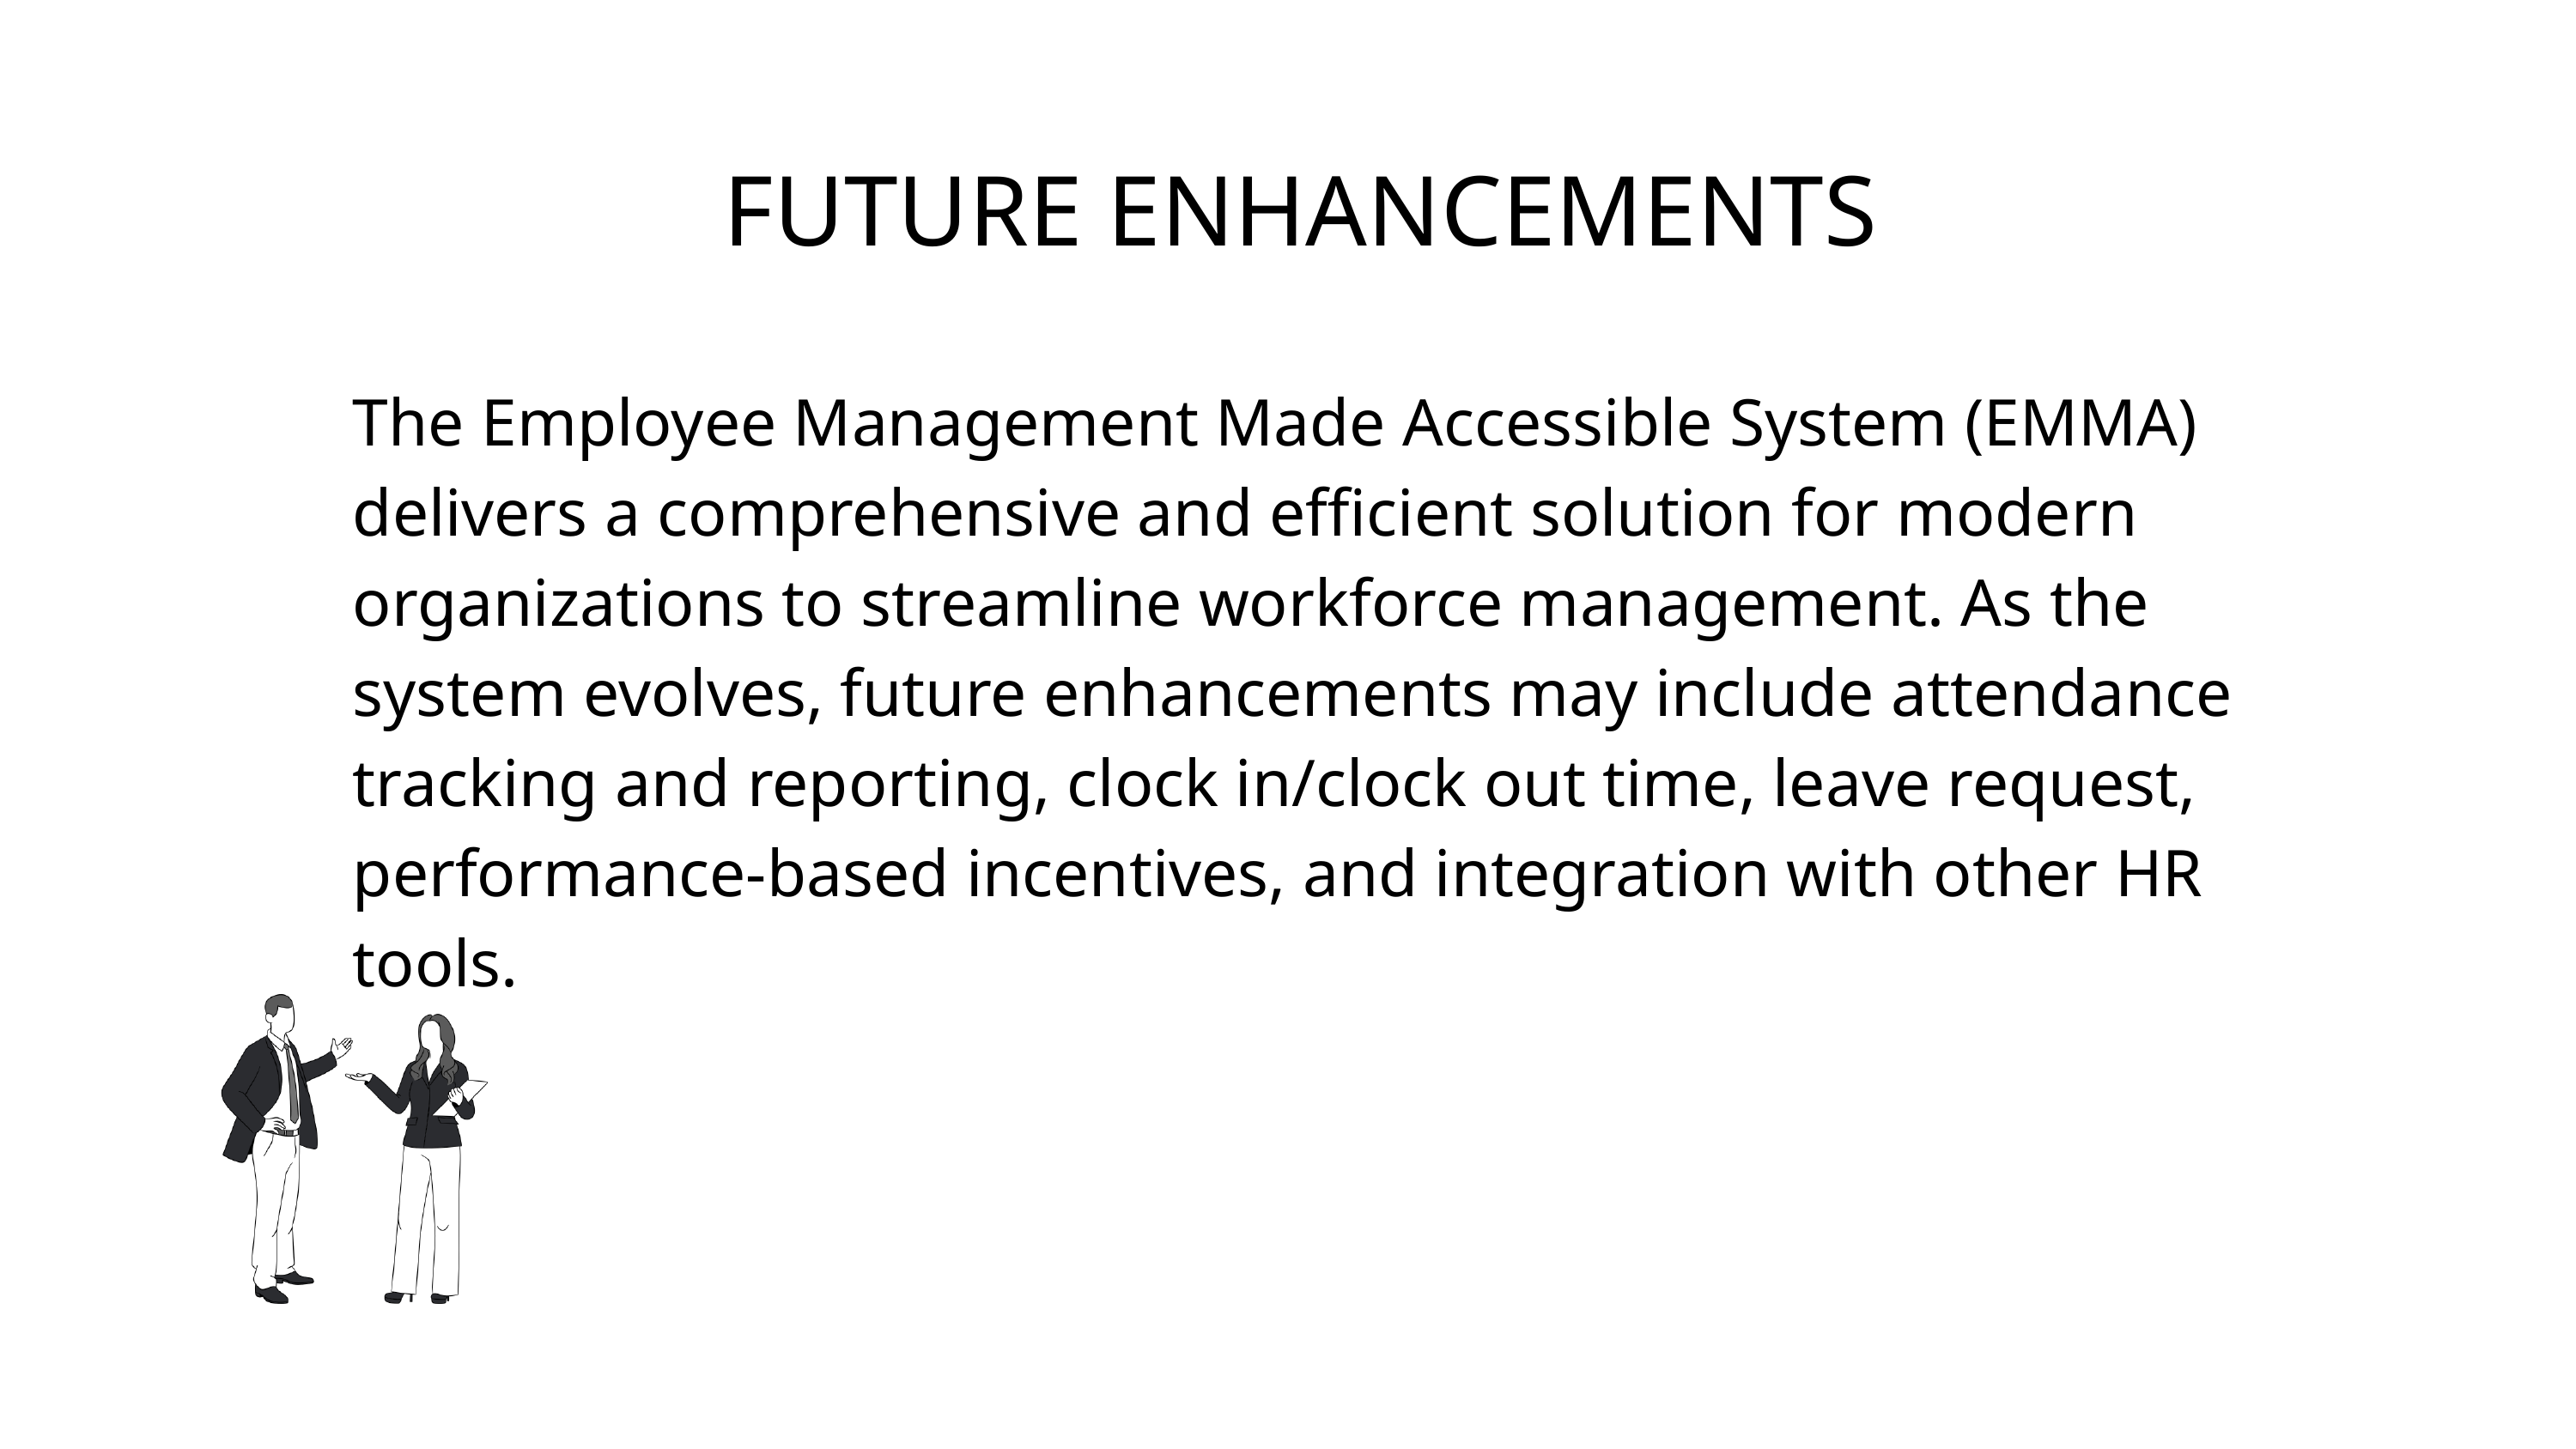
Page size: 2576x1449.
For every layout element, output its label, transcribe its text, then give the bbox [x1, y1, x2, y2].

text_box [353, 1014, 489, 1304]
text_box [221, 994, 353, 1304]
text_box FUTURE ENHANCEMENTS [667, 130, 1909, 265]
text_box The Employee Management Made Accessible System (EMMA) delivers a comprehensive and efficient solution for modern organizations to streamline workforce management. As the system evolves, future enhancements may include attendance tracking and reporting, clock in/clock out time, leave request, performance-based incentives, and integration with other HR tools. [352, 369, 2306, 1271]
